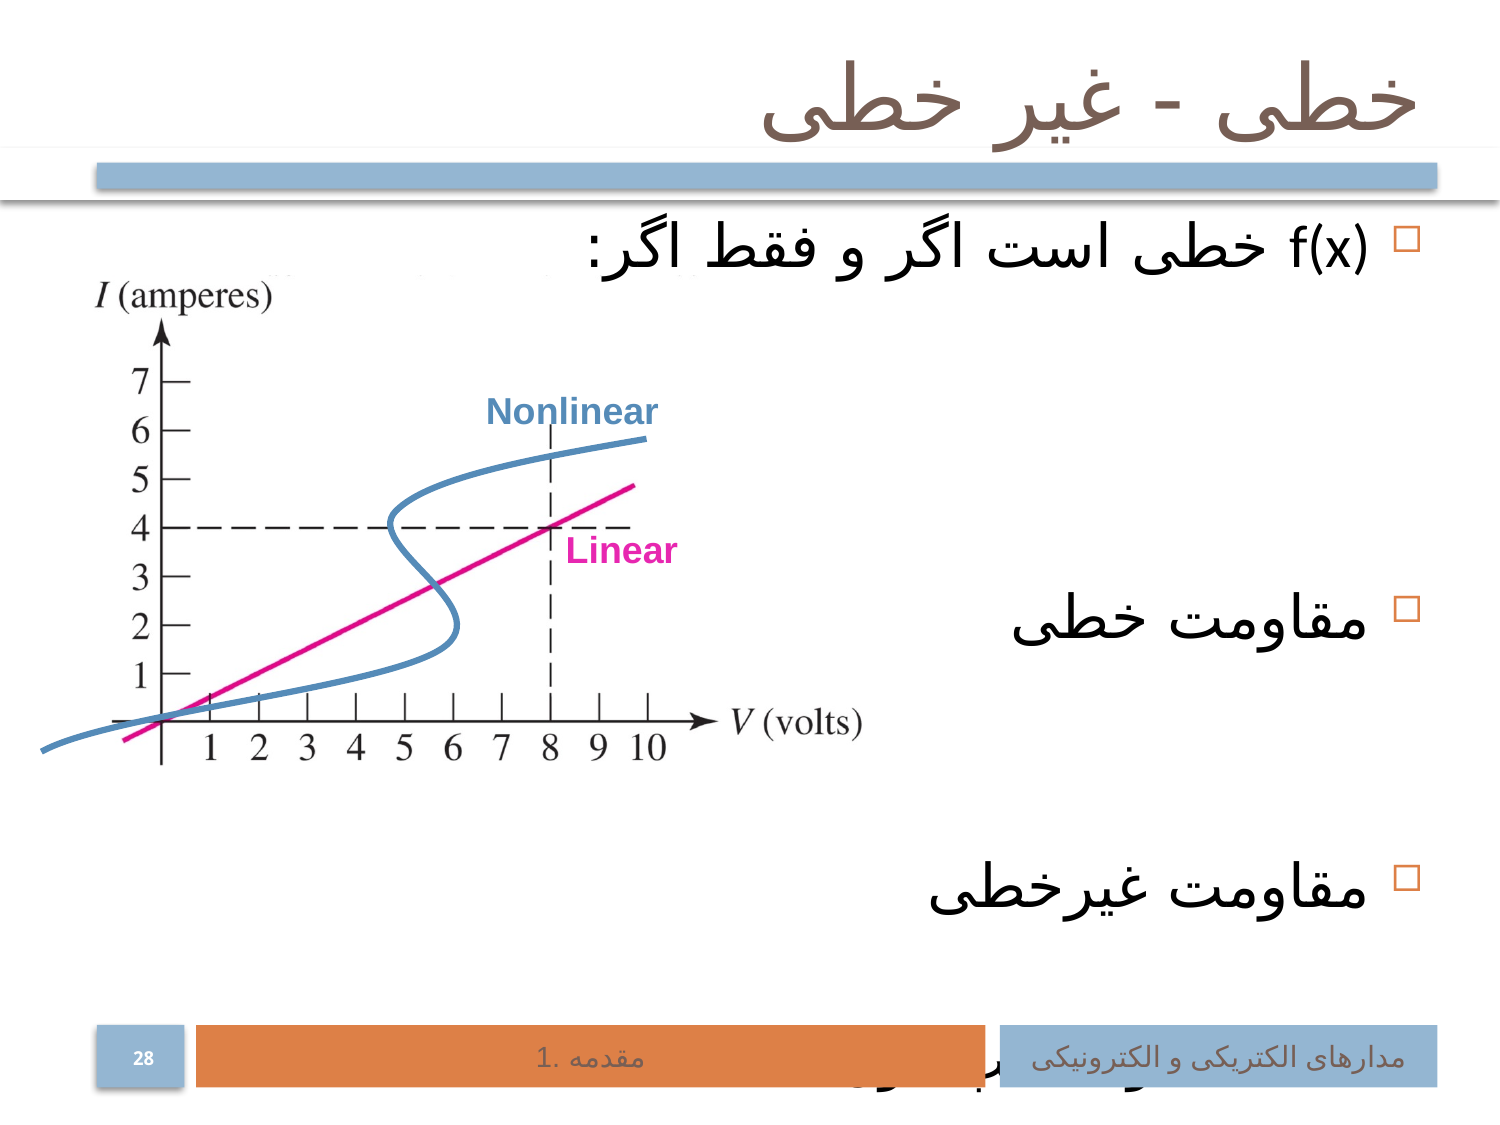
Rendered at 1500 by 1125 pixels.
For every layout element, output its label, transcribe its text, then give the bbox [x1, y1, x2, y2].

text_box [41, 274, 863, 768]
slide_number 28 [99, 1038, 188, 1079]
title خطی - غیر خطی [100, 37, 1438, 150]
footer 1. مقدمه [196, 1025, 986, 1088]
slide_number مدارهای الکتریکی و الکترونیکی [999, 1025, 1438, 1088]
